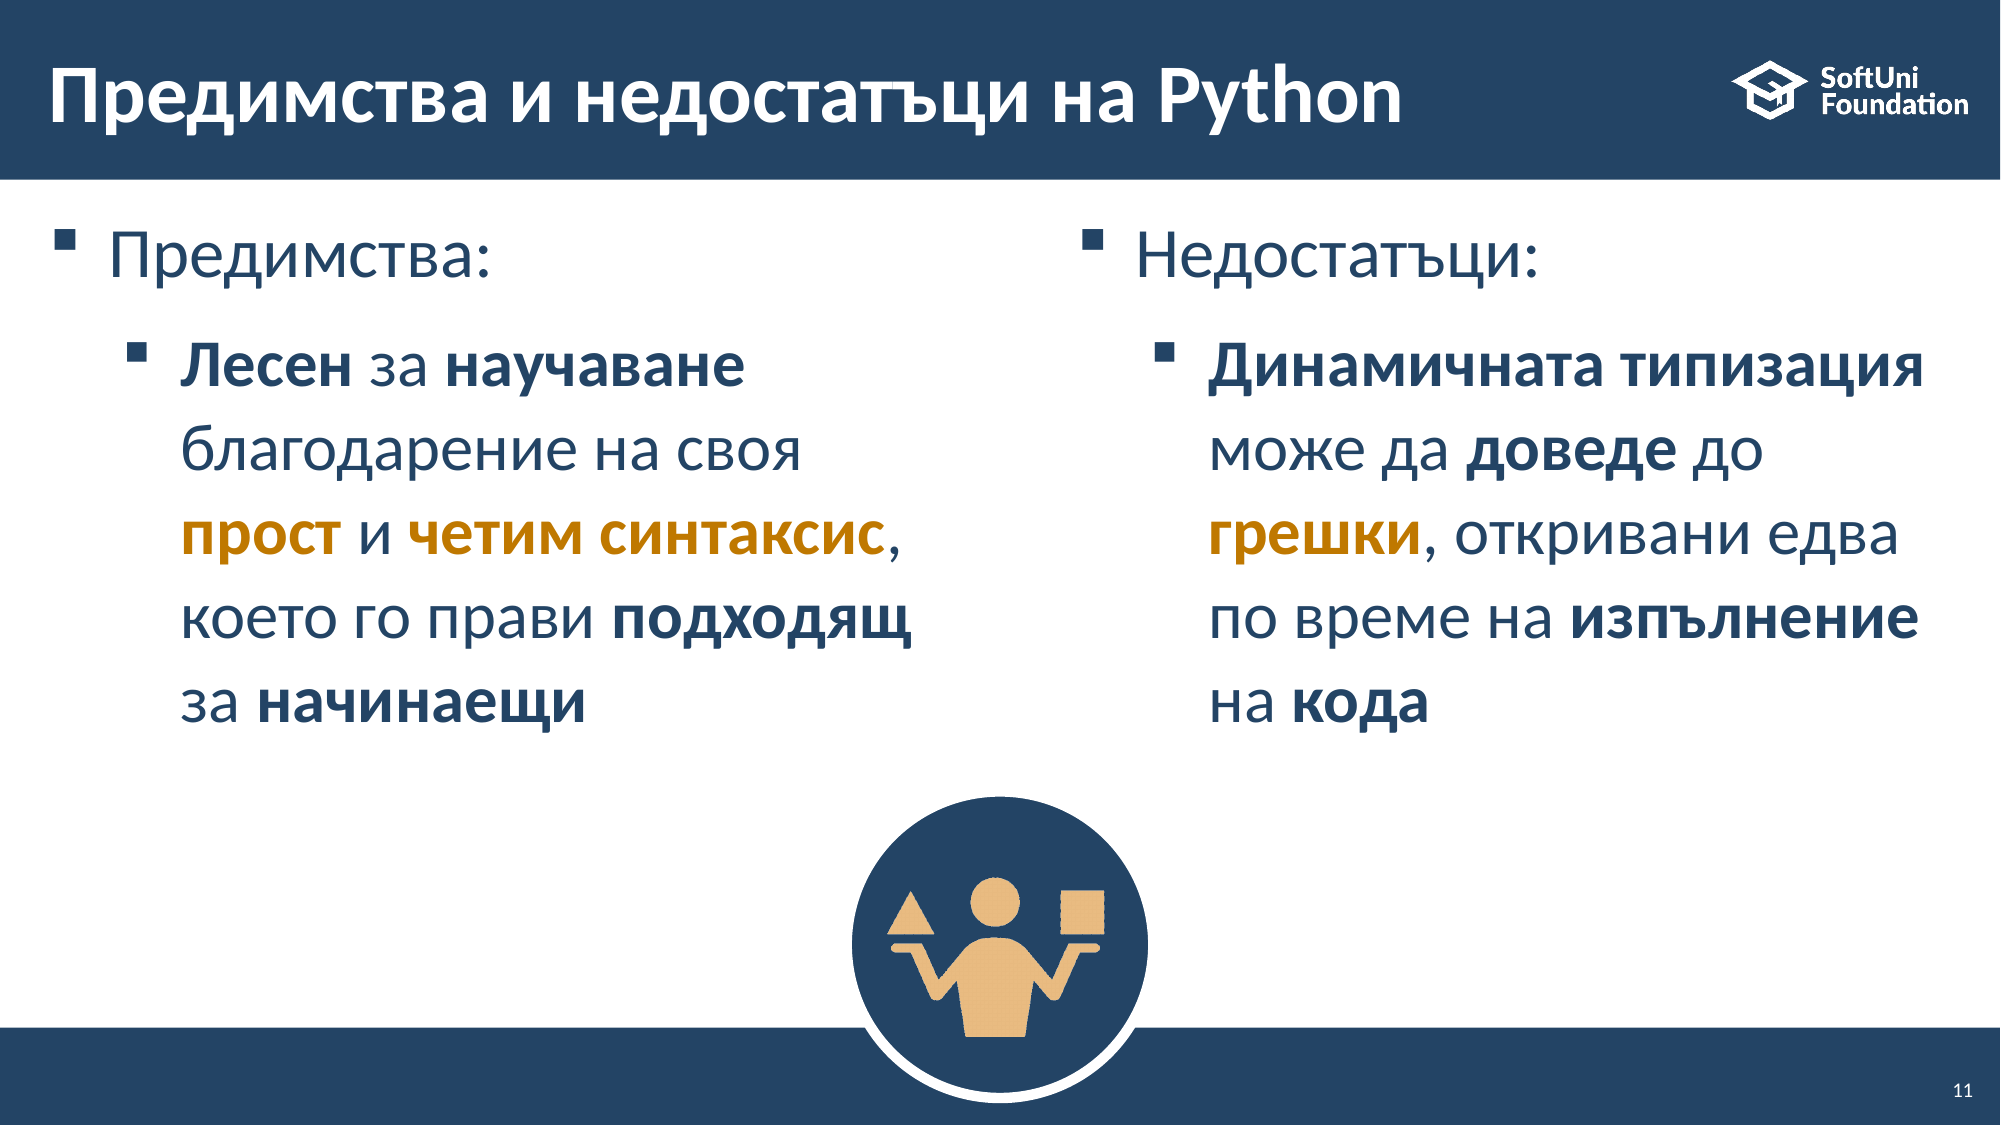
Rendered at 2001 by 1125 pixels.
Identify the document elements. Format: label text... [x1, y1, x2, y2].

slide_number 11 [1927, 1060, 1989, 1109]
list Предимства: Лесен за научаване благодарение на своя прост и четим синтаксис, което го прави подходящ за начинаещи [31, 196, 941, 1010]
picture [885, 876, 1105, 1038]
list Недостатъци: Динамичната типизация може да доведе до грешки, откривани едва по време на изпълнение на кода [1059, 196, 1969, 1010]
picture [1731, 60, 1968, 120]
title Предимства и недостатъци на Python [31, 16, 1716, 162]
